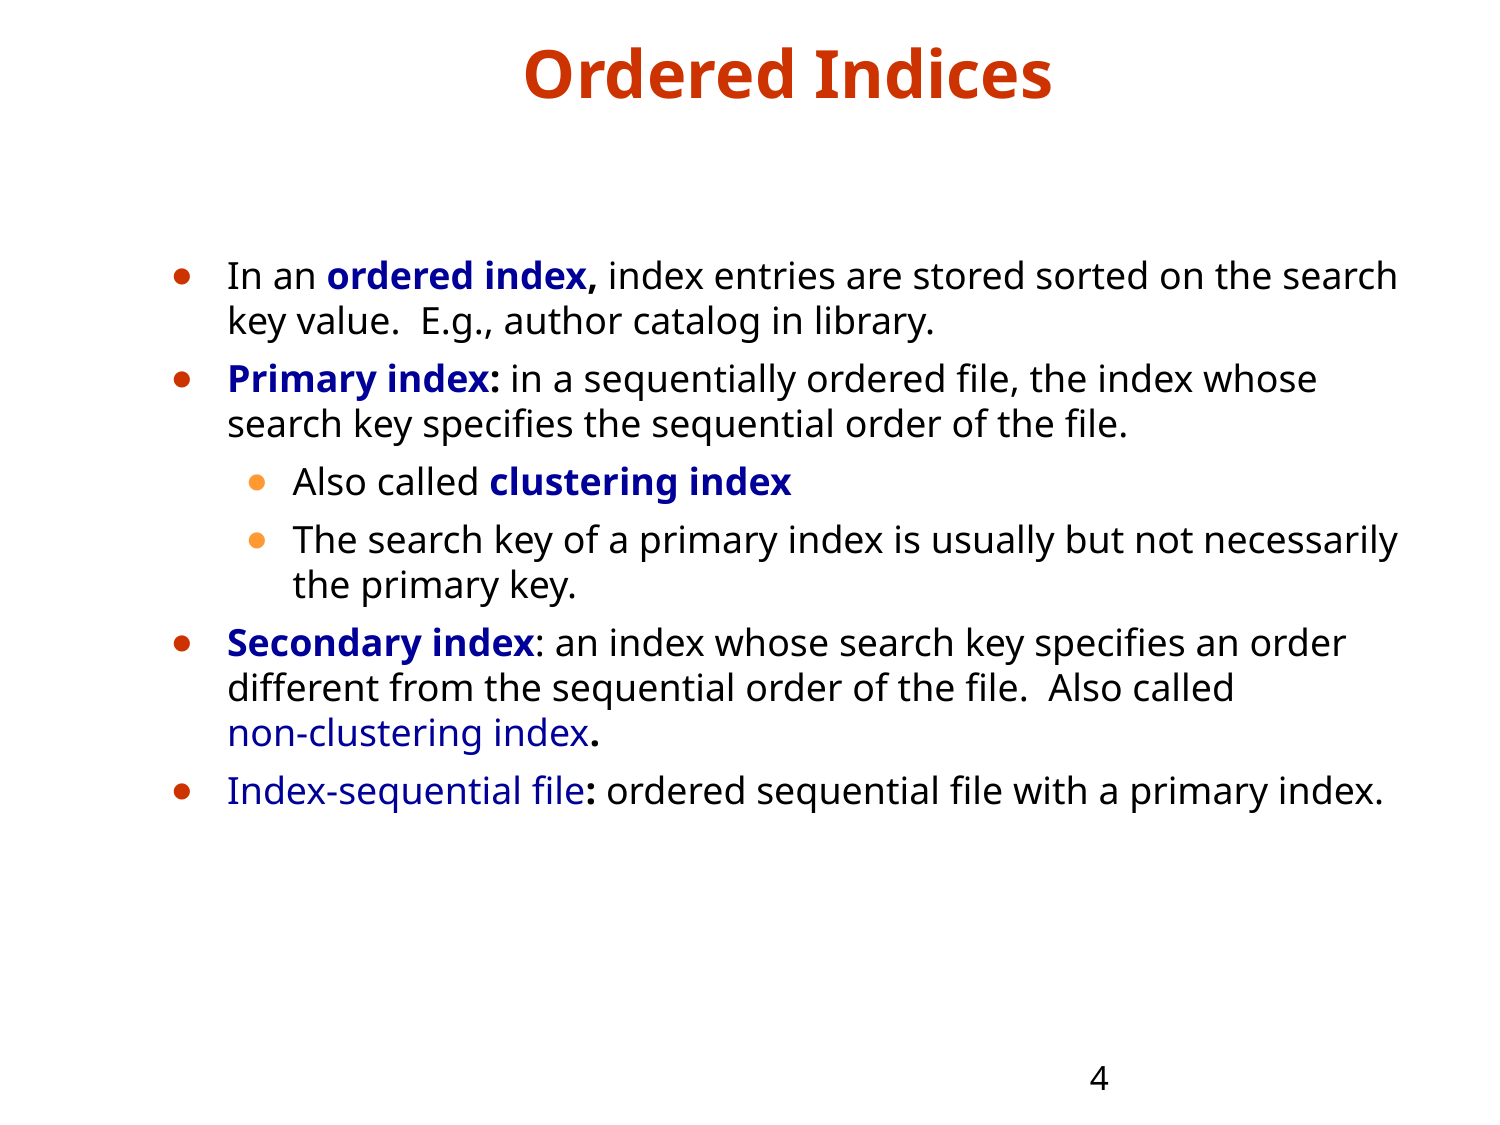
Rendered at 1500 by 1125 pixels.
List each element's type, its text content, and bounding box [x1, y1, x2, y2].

text_box ‹#› [1074, 1049, 1388, 1125]
title Ordered Indices [126, 19, 1451, 120]
list In an ordered index, index entries are stored sorted on the search key value. E.g., author catalog in library. Primary index: in a sequentially ordered file, the index whose search key specifies the sequential order of the file. Also called clustering index The search key of a primary index is usually but not necessarily the primary key. Secondary index: an index whose search key specifies an order different from the sequential order of the file. Also called non-clustering index. Index-sequential file: ordered sequential file with a primary index. [155, 244, 1444, 1045]
